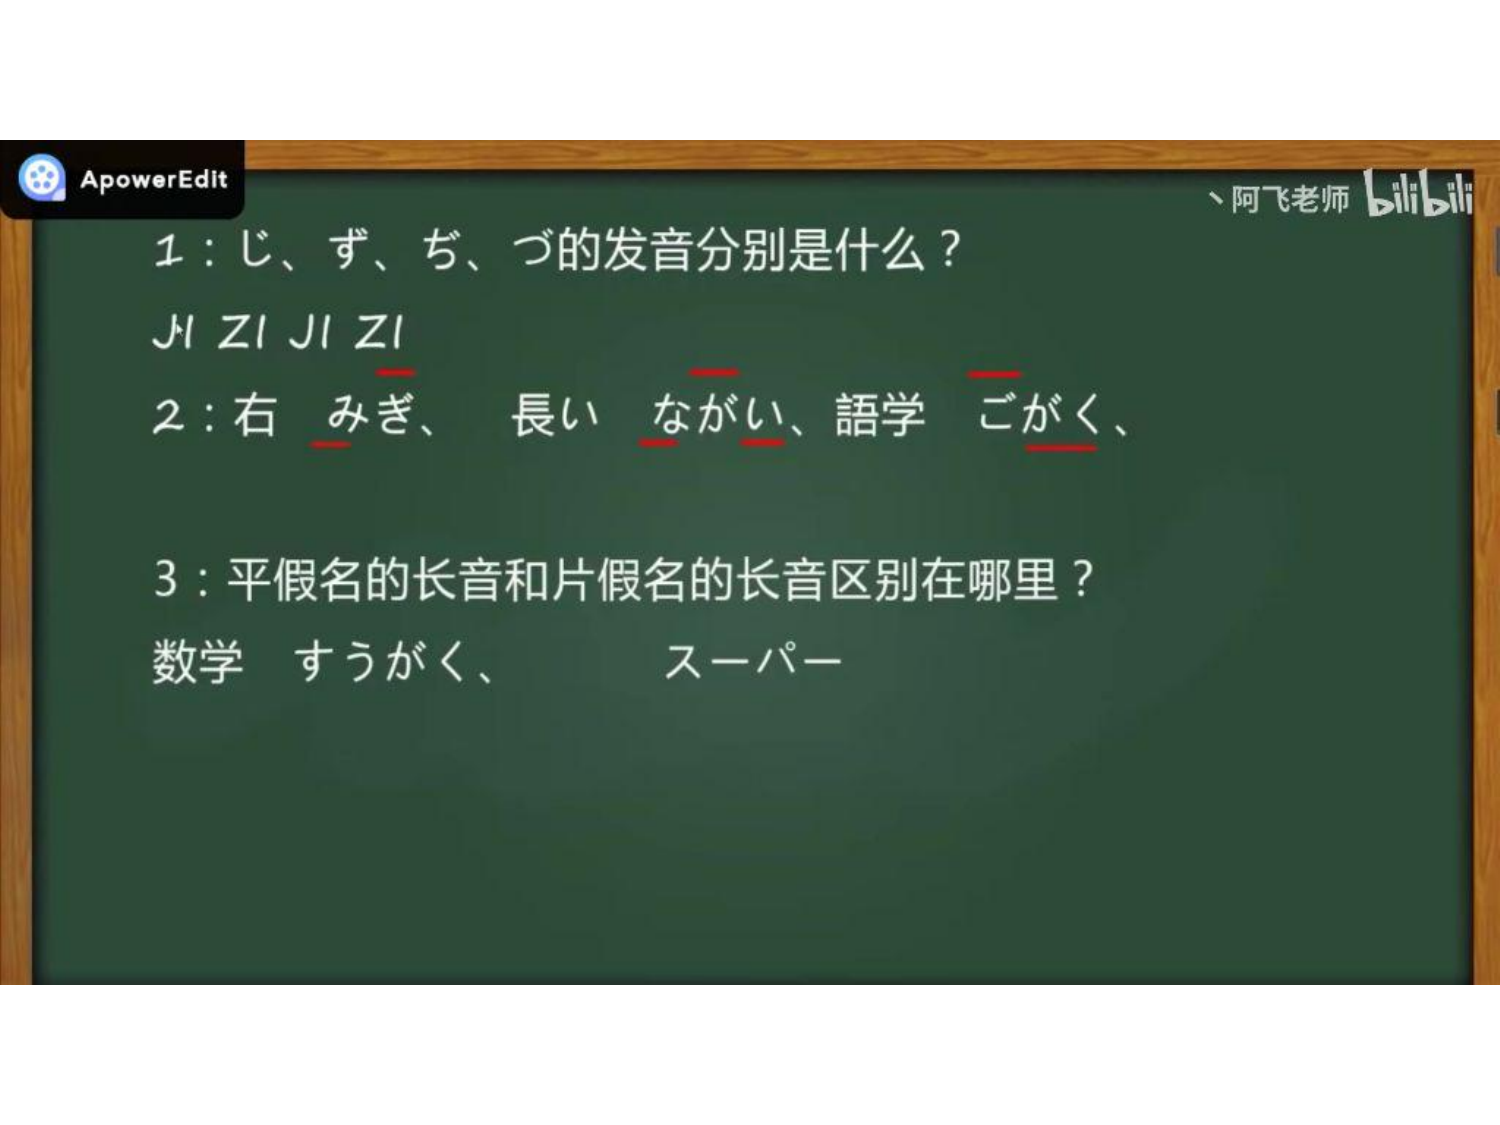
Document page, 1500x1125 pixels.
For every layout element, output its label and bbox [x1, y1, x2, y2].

picture [0, 140, 1500, 985]
